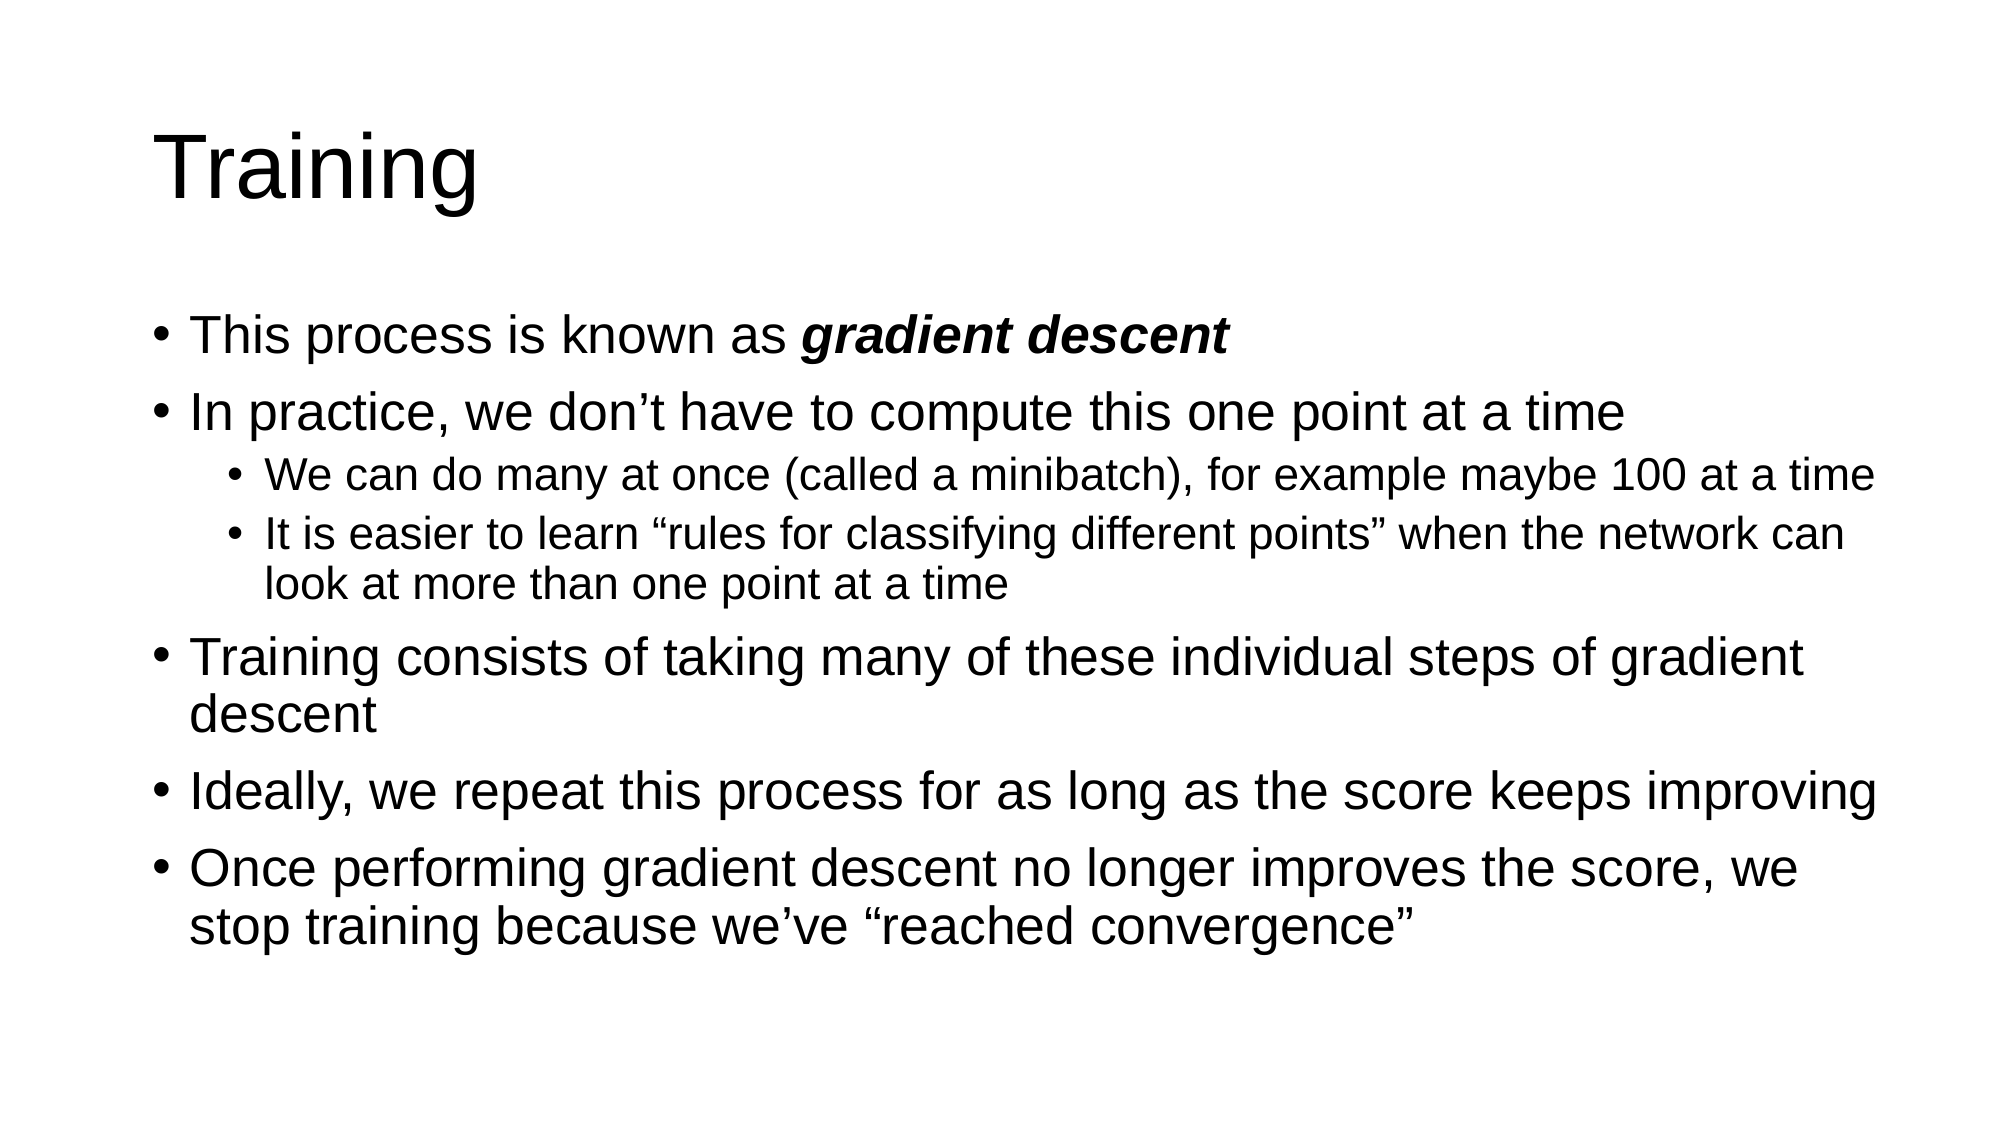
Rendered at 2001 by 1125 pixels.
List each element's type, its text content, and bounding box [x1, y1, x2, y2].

title Training [137, 59, 1863, 278]
list This process is known as gradient descent In practice, we don’t have to compute this one point at a time We can do many at once (called a minibatch), for example maybe 100 at a time It is easier to learn “rules for classifying different points” when the network can look at more than one point at a time Training consists of taking many of these individual steps of gradient descent Ideally, we repeat this process for as long as the score keeps improving Once performing gradient descent no longer improves the score, we stop training because we’ve “reached convergence” [137, 299, 1897, 1014]
